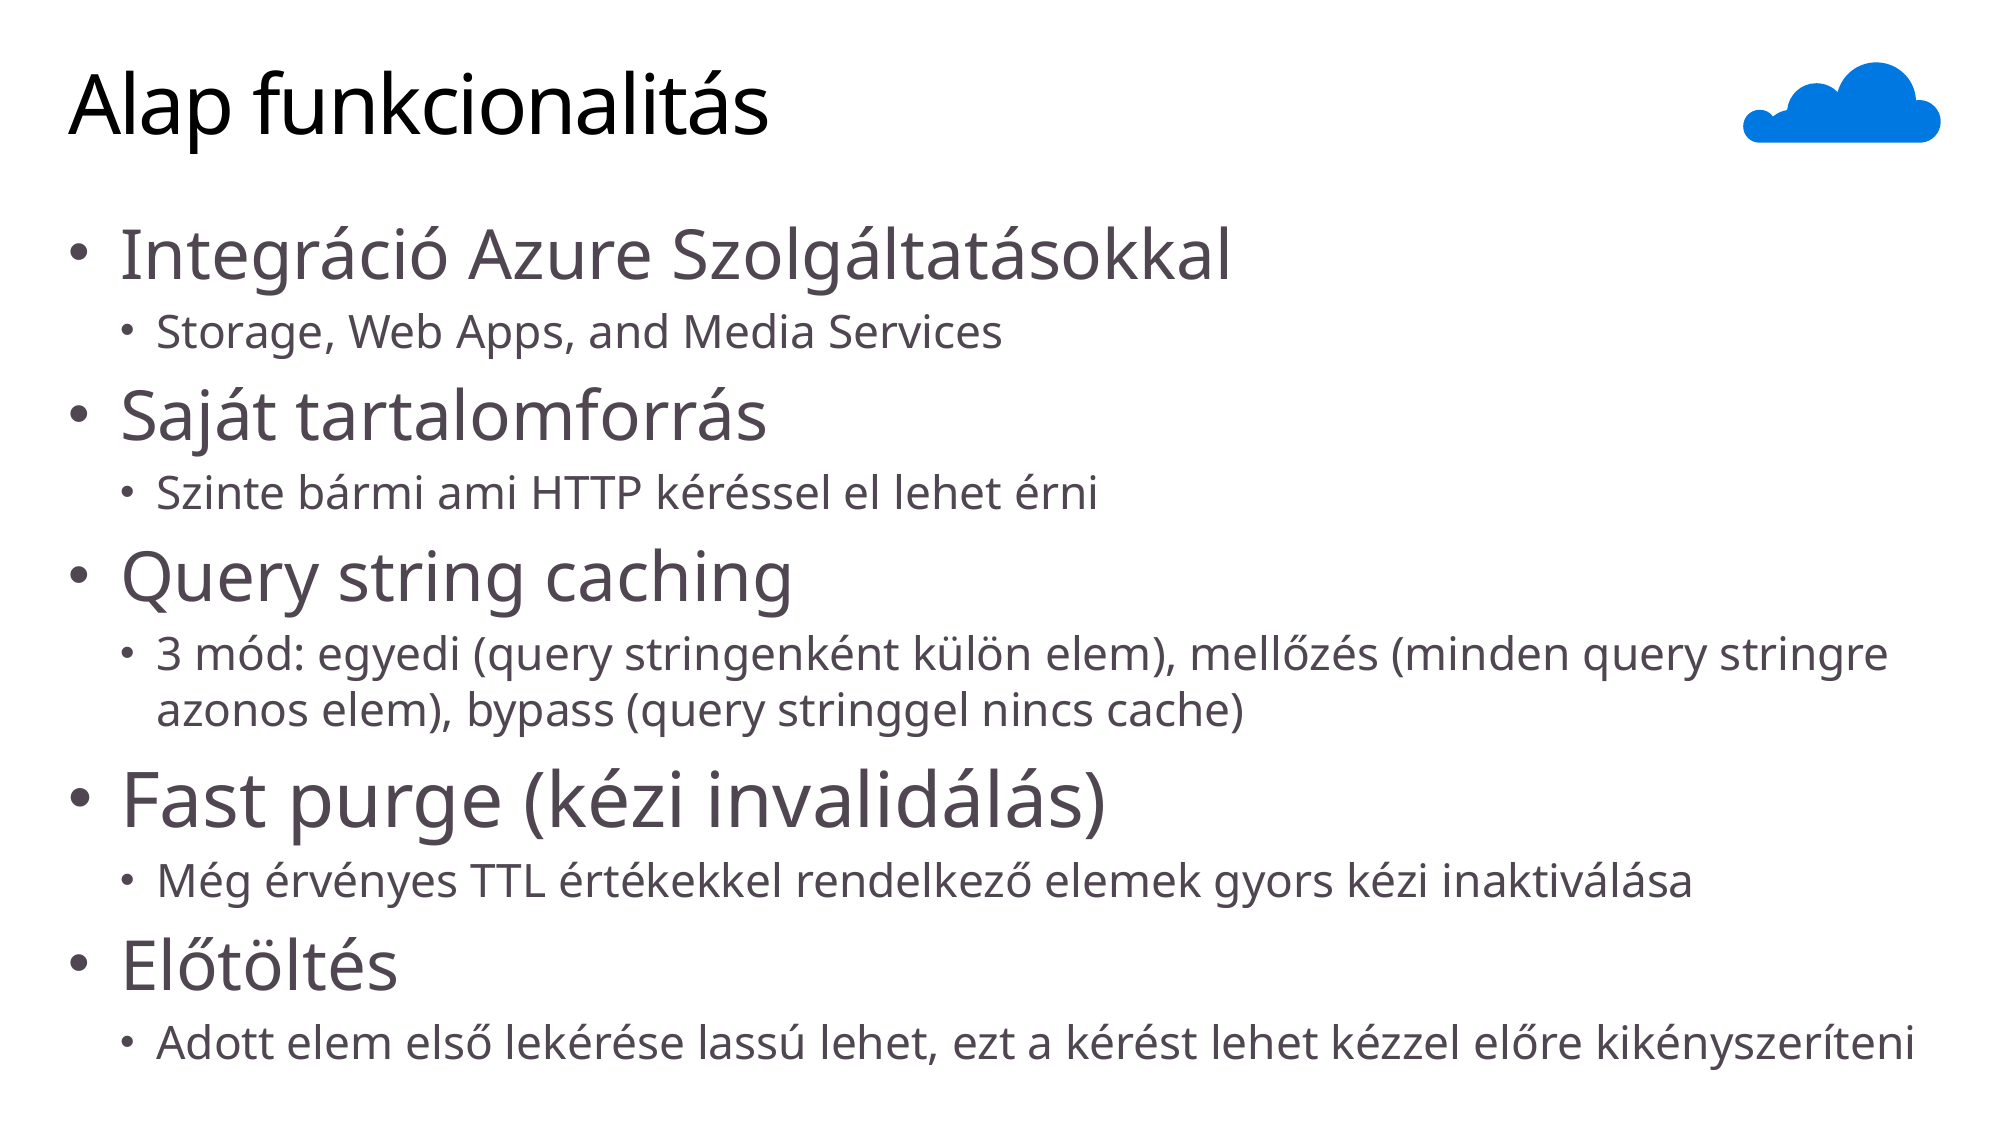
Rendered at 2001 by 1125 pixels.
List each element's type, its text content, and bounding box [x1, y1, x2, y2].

title Alap funkcionalitás [44, 47, 1957, 196]
list Integráció Azure Szolgáltatásokkal Storage, Web Apps, and Media Services Saját tartalomforrás Szinte bármi ami HTTP kéréssel el lehet érni Query string caching 3 mód: egyedi (query stringenként külön elem), mellőzés (minden query stringre azonos elem), bypass (query stringgel nincs cache) Fast purge (kézi invalidálás) Még érvényes TTL értékekkel rendelkező elemek gyors kézi inaktiválása Előtöltés Adott elem első lekérése lassú lehet, ezt a kérést lehet kézzel előre kikényszeríteni [44, 196, 1956, 1088]
